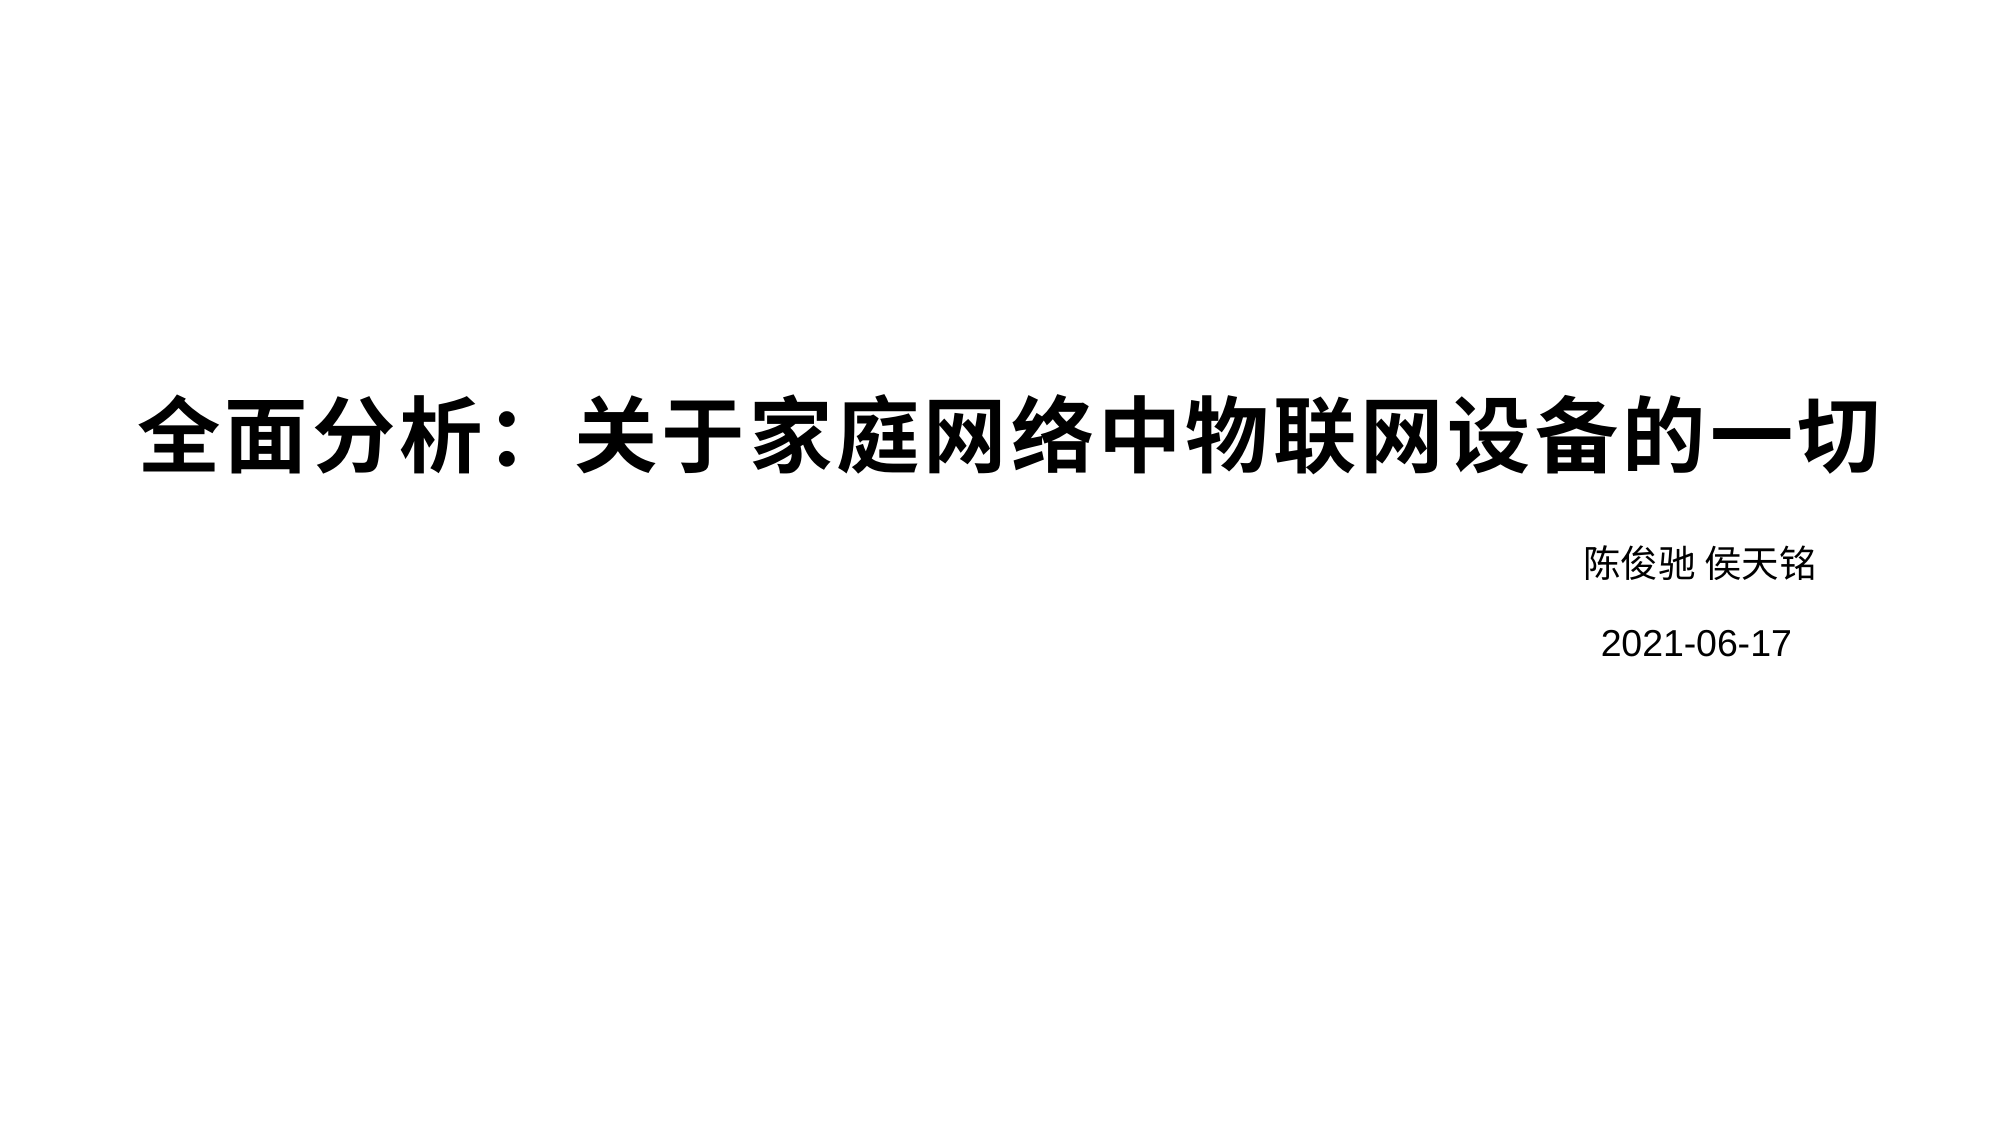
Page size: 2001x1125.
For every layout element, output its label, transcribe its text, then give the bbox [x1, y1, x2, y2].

subtitle 全面分析：关于家庭网络中物联网设备的一切 [103, 365, 1917, 760]
text_box 陈俊驰 侯天铭 [1568, 532, 1891, 592]
text_box 2021-06-17 [1585, 611, 1835, 672]
